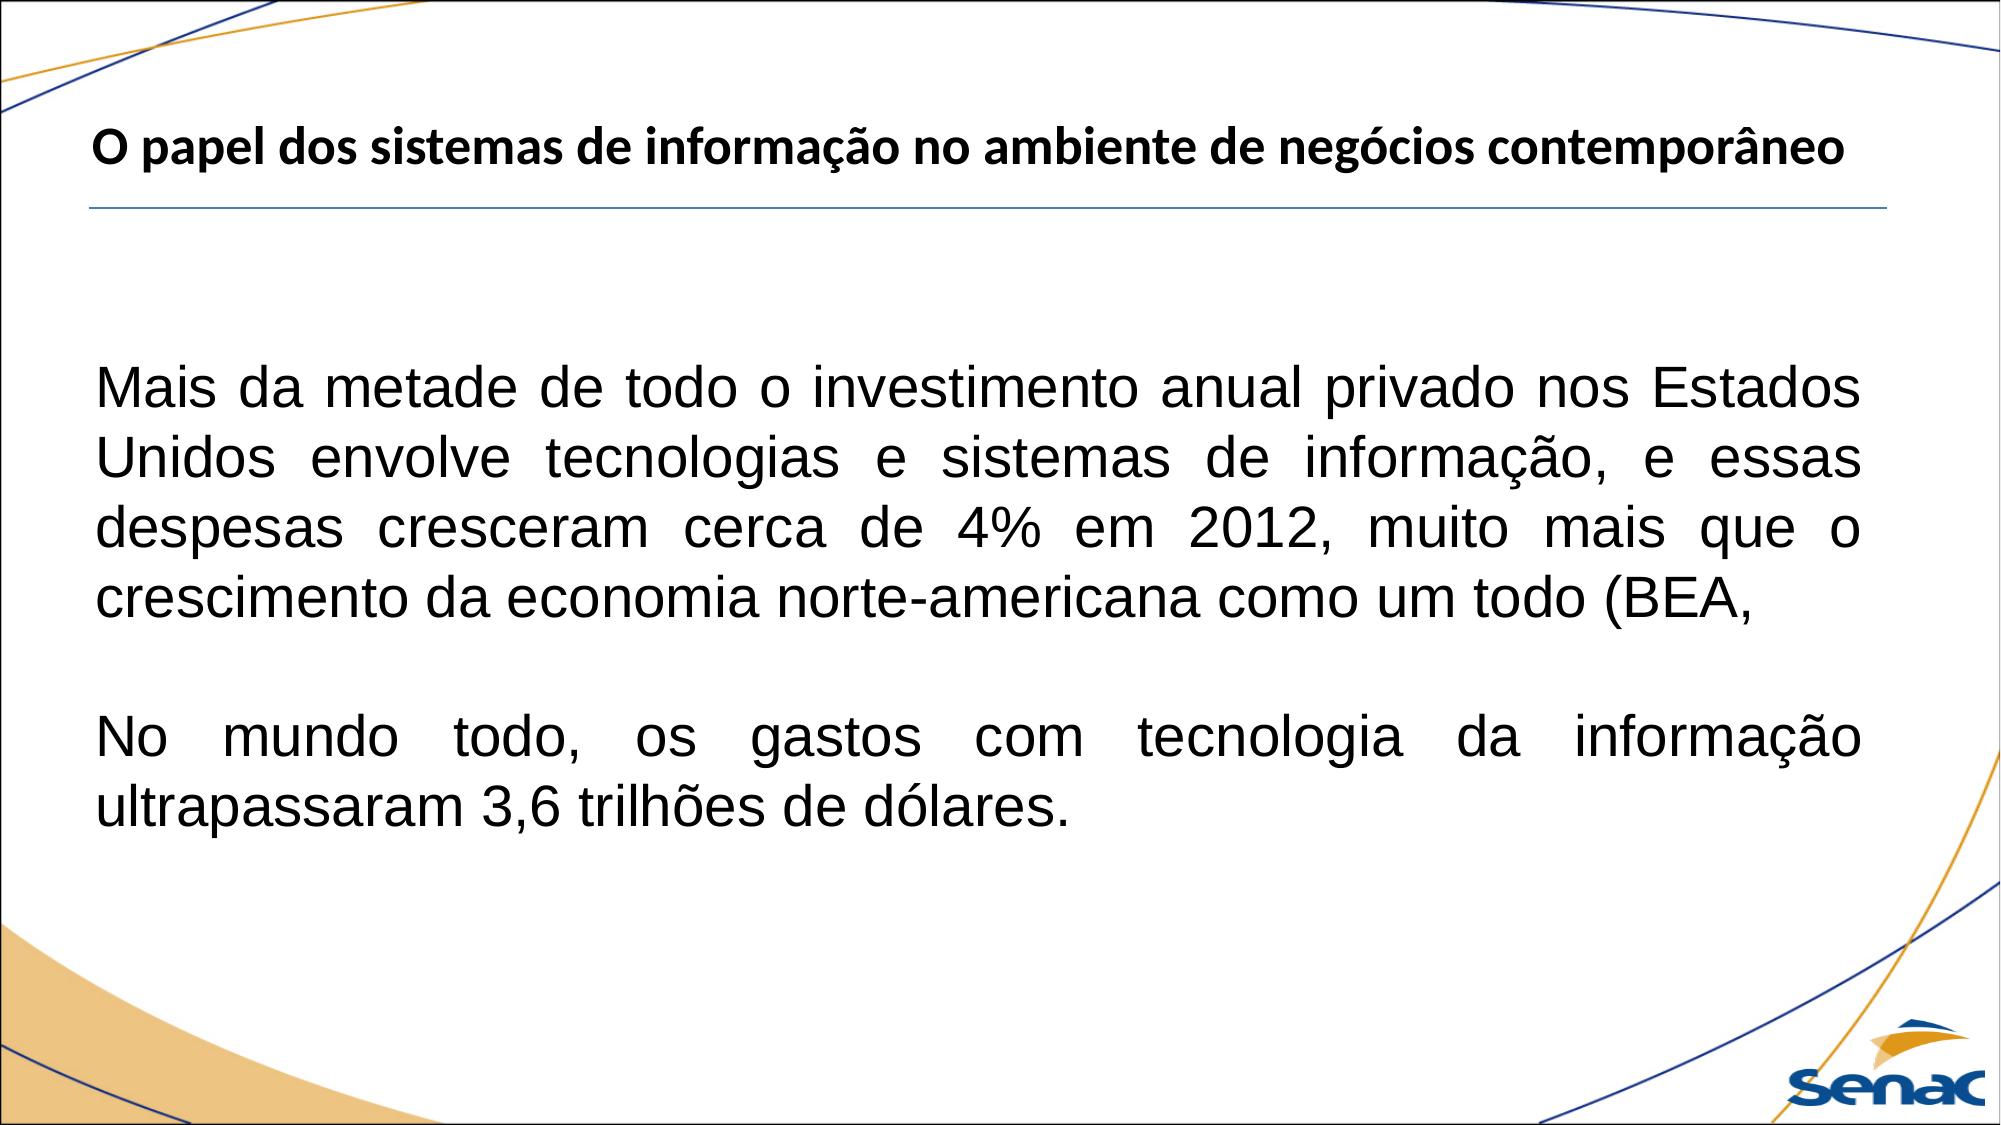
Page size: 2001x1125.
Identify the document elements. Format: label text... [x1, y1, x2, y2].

text_box Mais da metade de todo o investimento anual privado nos Estados Unidos envolve tecnologias e sistemas de informação, e essas despesas cresceram cerca de 4% em 2012, muito mais que o crescimento da economia norte-americana como um todo (BEA, No mundo todo, os gastos com tecnologia da informação ultrapassaram 3,6 trilhões de dólares. [80, 341, 1880, 846]
picture [0, 0, 2001, 1125]
text_box O papel dos sistemas de informação no ambiente de negócios contemporâneo [76, 89, 1888, 197]
